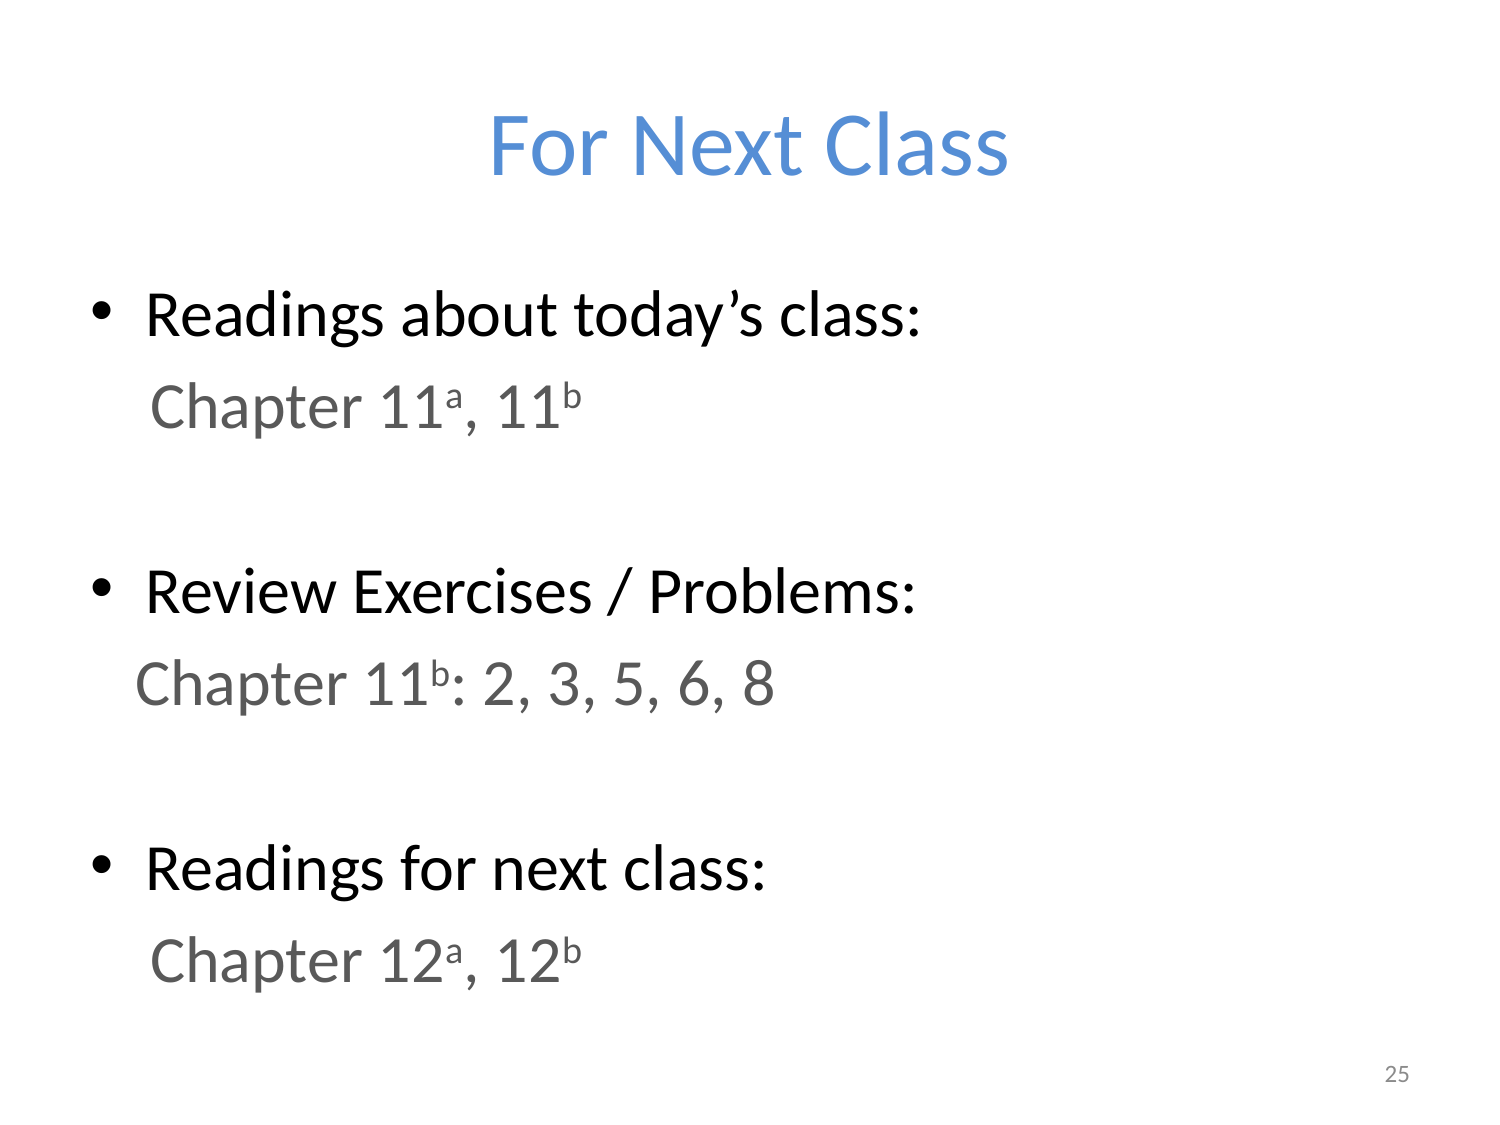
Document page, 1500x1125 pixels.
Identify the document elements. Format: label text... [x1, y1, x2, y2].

title For Next Class [75, 45, 1425, 233]
slide_number 25 [1074, 1042, 1425, 1103]
list Readings about today’s class: Chapter 11a, 11b Review Exercises / Problems: Chapter 11b: 2, 3, 5, 6, 8 Readings for next class: Chapter 12a, 12b [75, 262, 1425, 1005]
